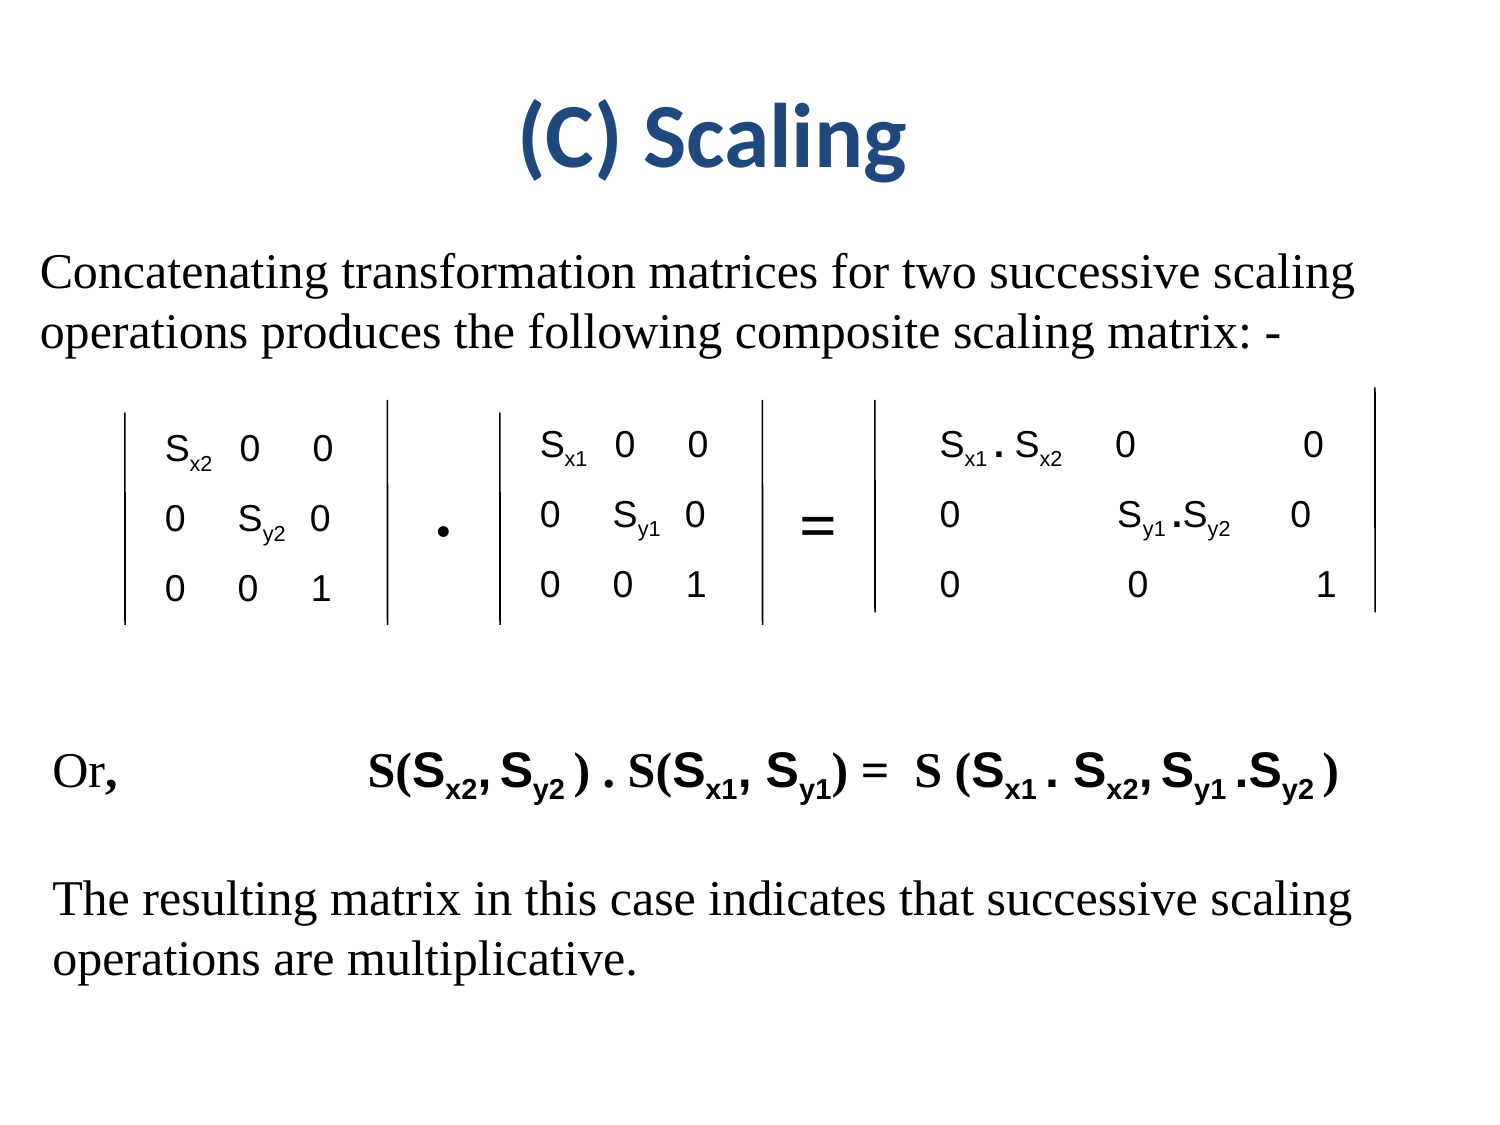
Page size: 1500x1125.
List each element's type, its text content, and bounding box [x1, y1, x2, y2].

text_box (C) Scaling [324, 62, 1100, 200]
text_box . [387, 462, 500, 558]
text_box = [762, 474, 875, 570]
text_box Concatenating transformation matrices for two successive scaling operations produces the following composite scaling matrix: - [24, 230, 1475, 486]
text_box Sx1 . Sx2 0 0 0 Sy1 .Sy2 0 0 0 1 [924, 412, 1363, 612]
text_box Sx2 0 0 0 Sy2 0 0 0 1 [149, 416, 363, 617]
text_box Or, S(Sx2, Sy2 ) . S(Sx1, Sy1) = S (Sx1 . Sx2, Sy1 .Sy2 ) The resulting matrix in this case indicates that successive scaling operations are multiplicative. [37, 729, 1488, 1113]
text_box Sx1 0 0 0 Sy1 0 0 0 1 [524, 412, 738, 612]
